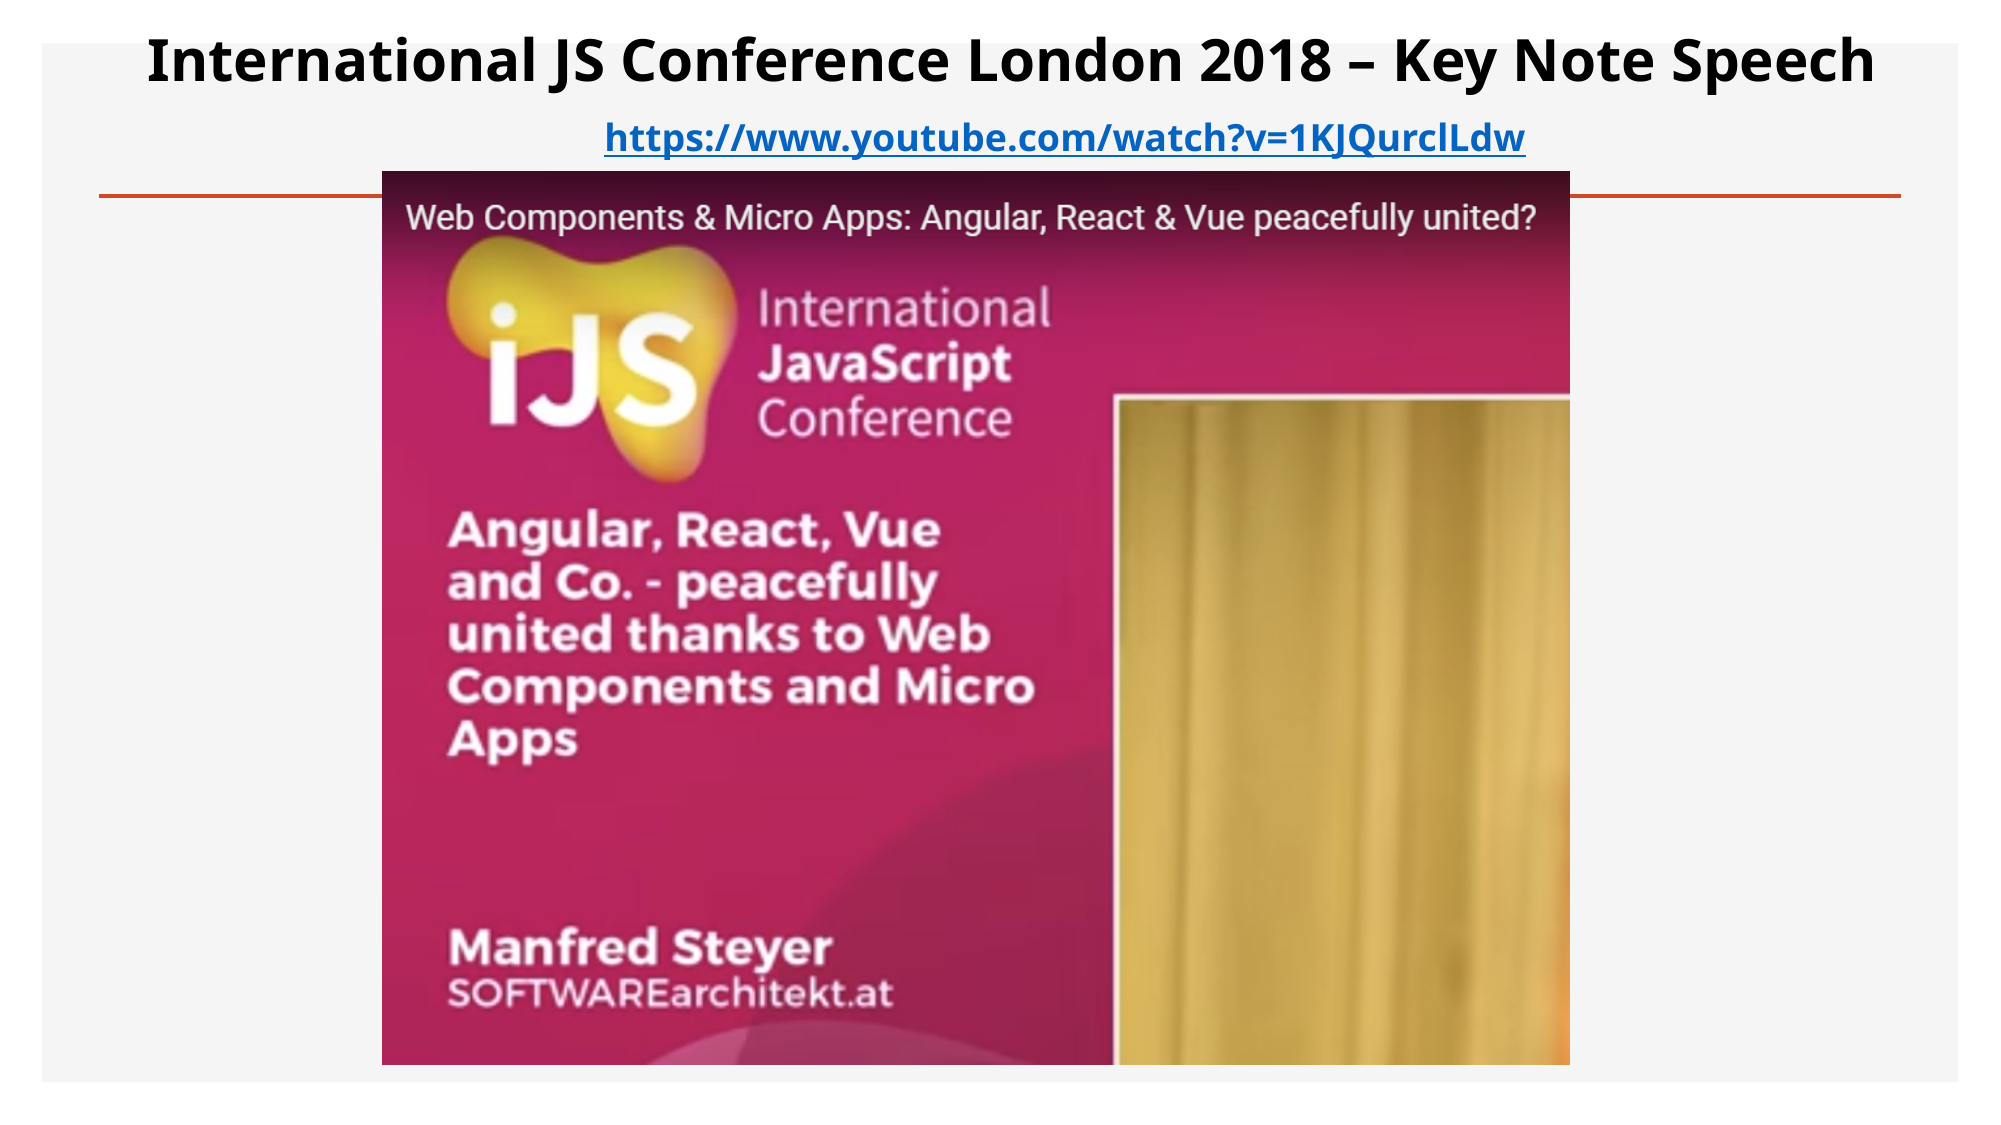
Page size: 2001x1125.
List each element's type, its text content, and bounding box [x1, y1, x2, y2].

text_box https://www.youtube.com/watch?v=1KJQurclLdw [589, 106, 1542, 171]
picture [382, 171, 1570, 1066]
text_box International JS Conference London 2018 – Key Note Speech [132, 16, 1944, 101]
